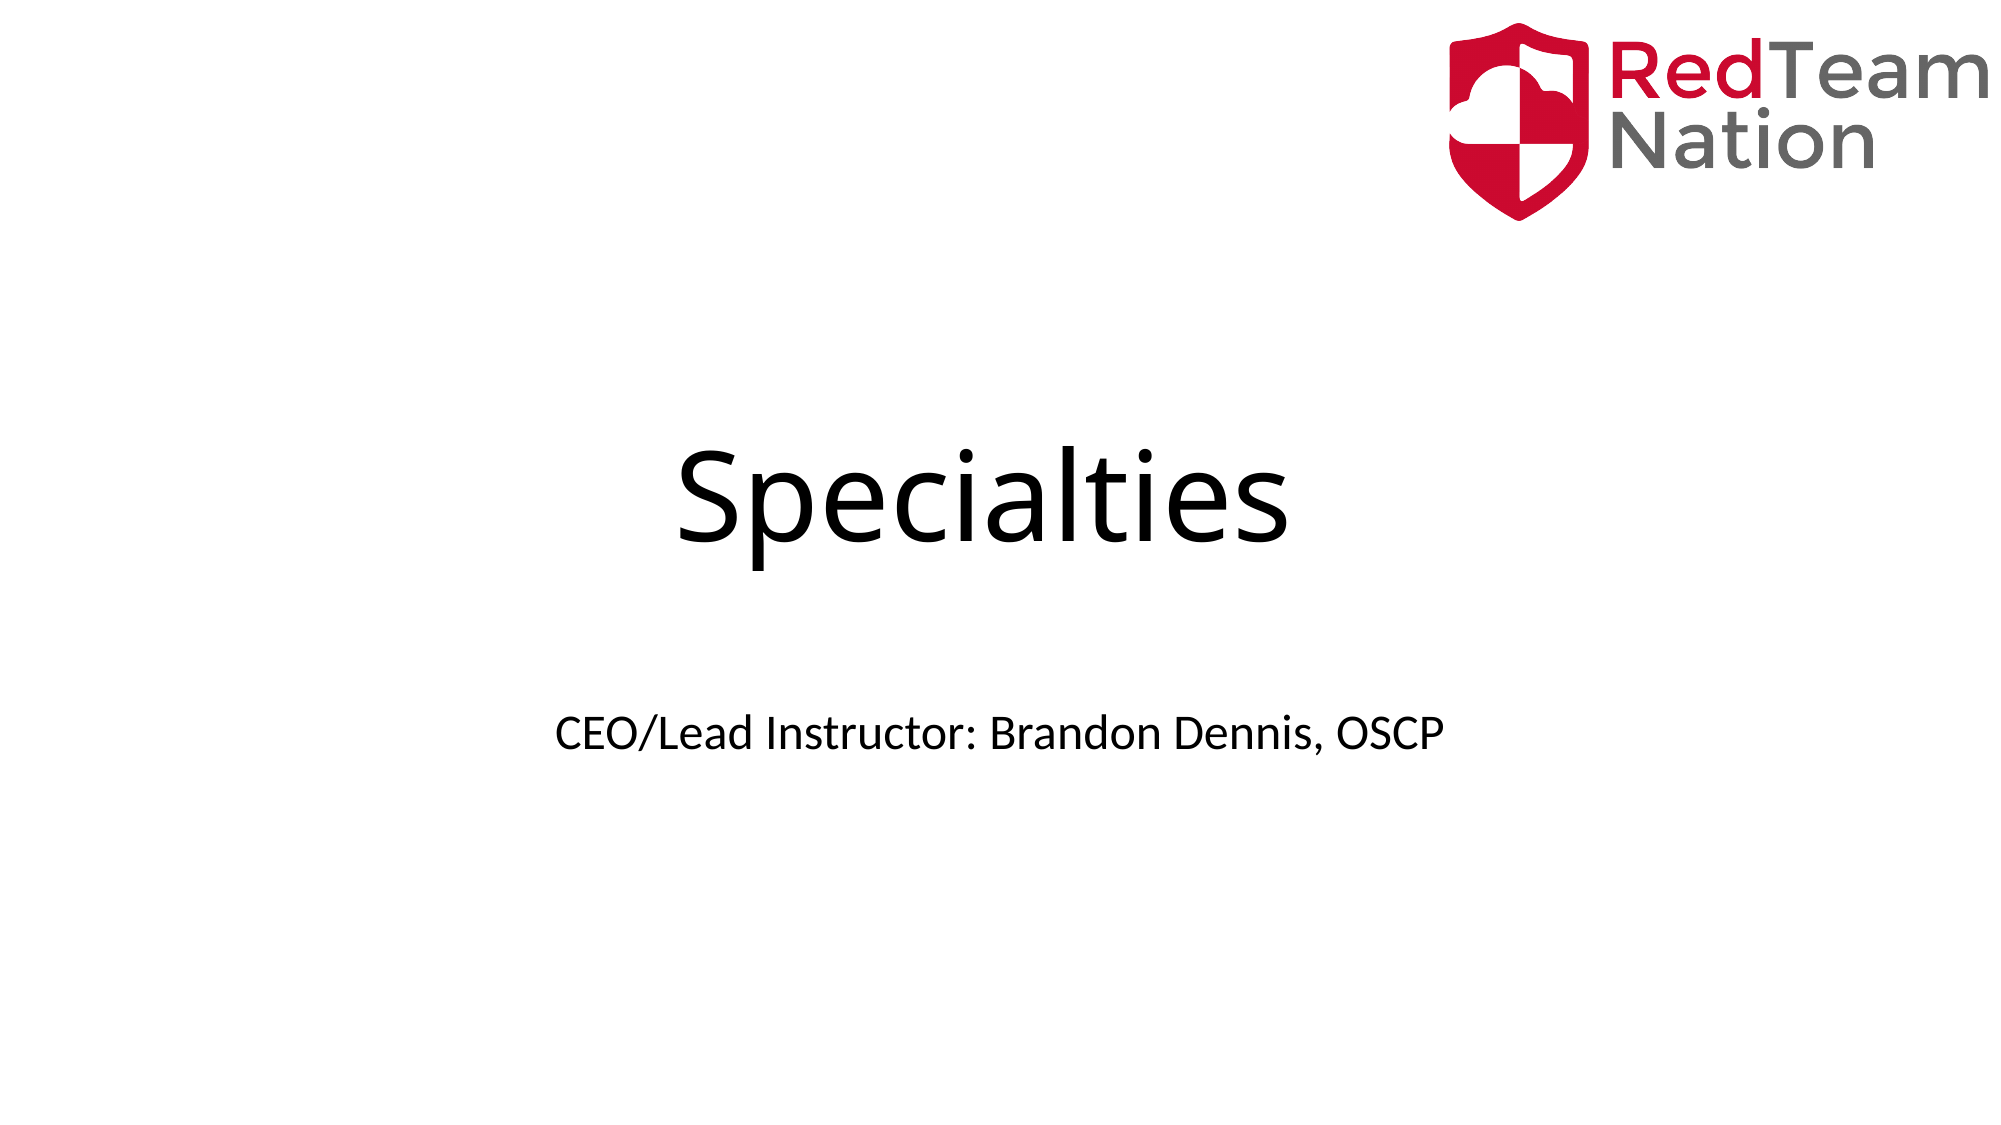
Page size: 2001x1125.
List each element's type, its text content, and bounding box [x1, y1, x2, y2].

picture [1449, 23, 1988, 221]
title Specialties [249, 184, 1750, 576]
subtitle CEO/Lead Instructor: Brandon Dennis, OSCP [249, 590, 1750, 863]
